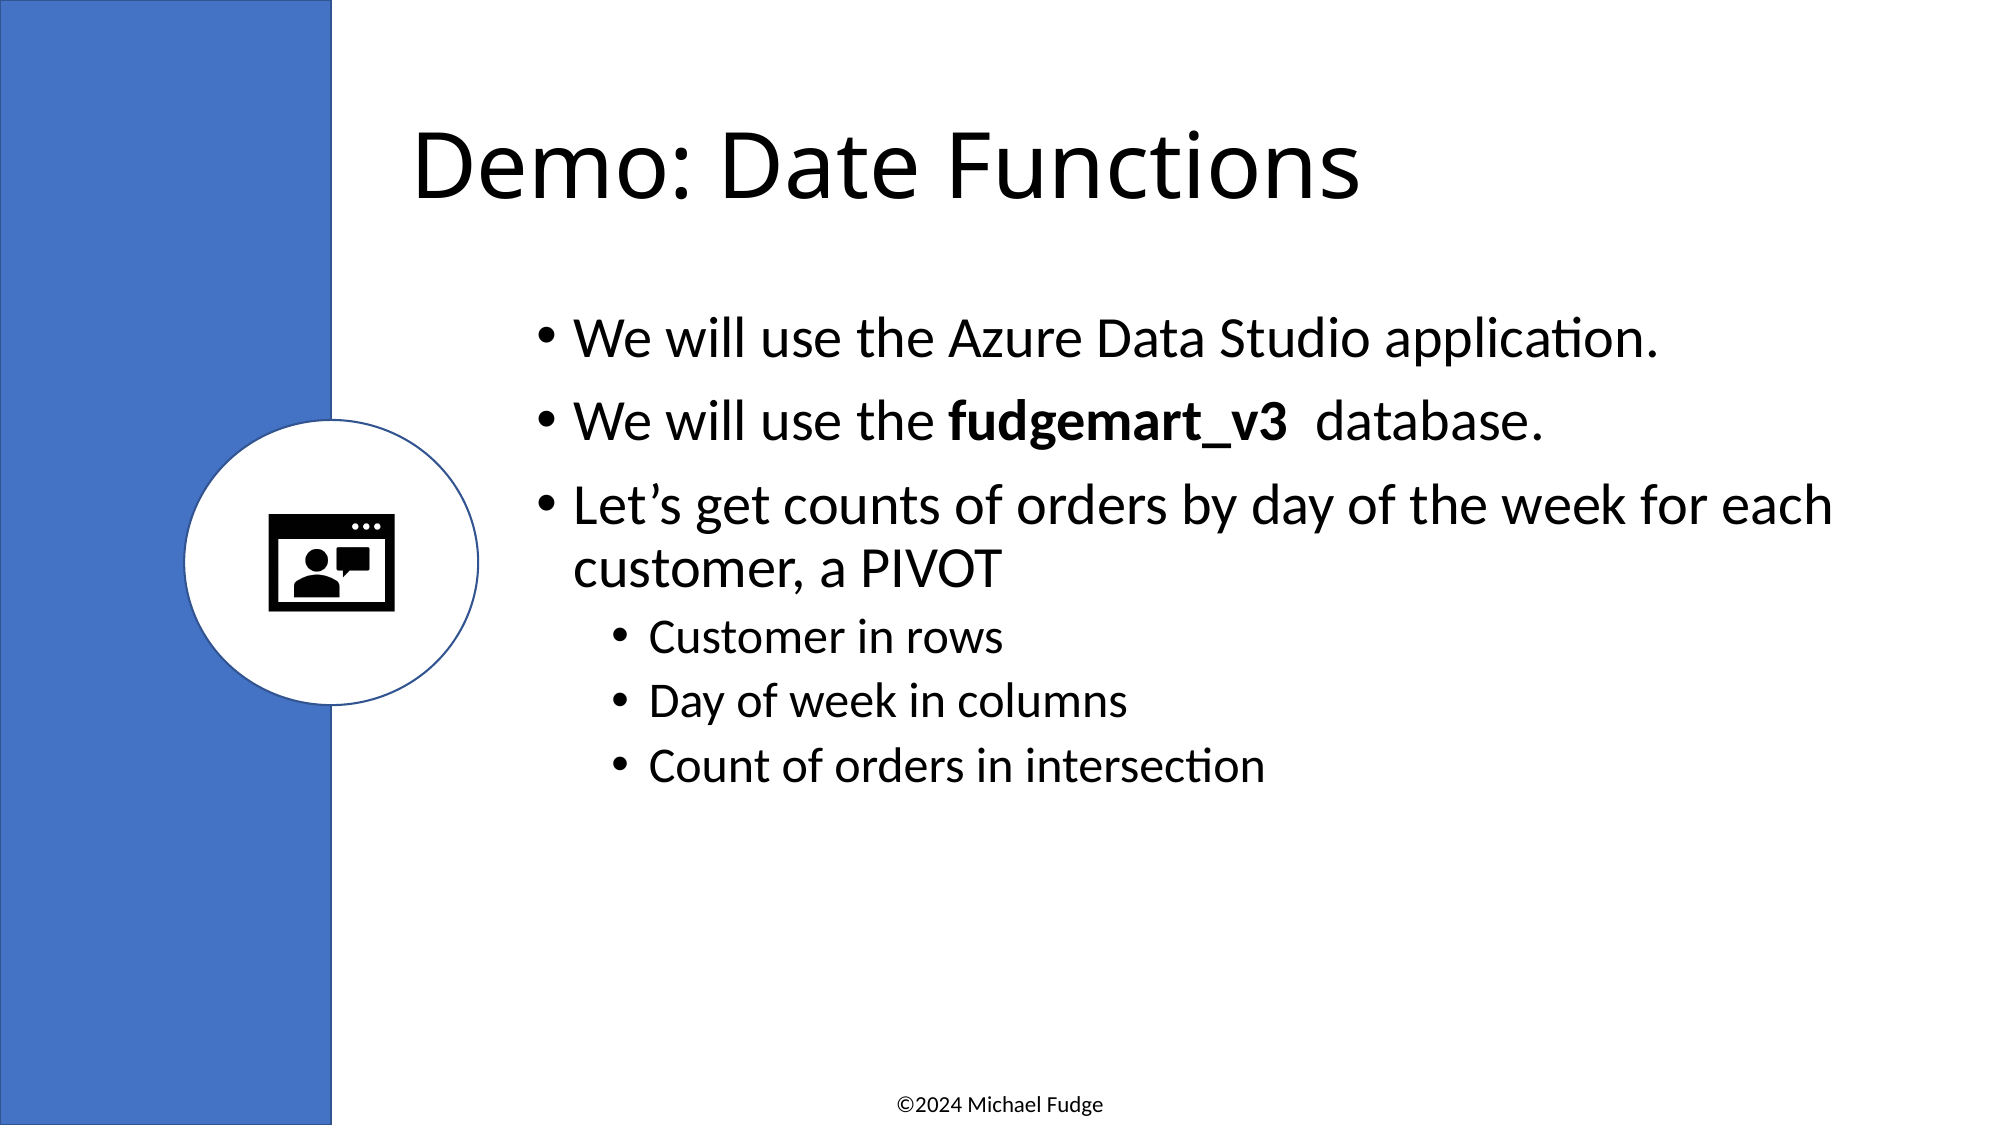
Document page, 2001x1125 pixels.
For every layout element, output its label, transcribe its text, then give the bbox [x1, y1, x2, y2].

title Demo: Date Functions [479, 59, 1863, 278]
list We will use the Azure Data Studio application. We will use the fudgemart_v3 database. Let’s get counts of orders by day of the week for each customer, a PIVOT Customer in rows Day of week in columns Count of orders in intersection [521, 299, 1896, 1046]
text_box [0, 0, 479, 1125]
picture [256, 487, 407, 638]
